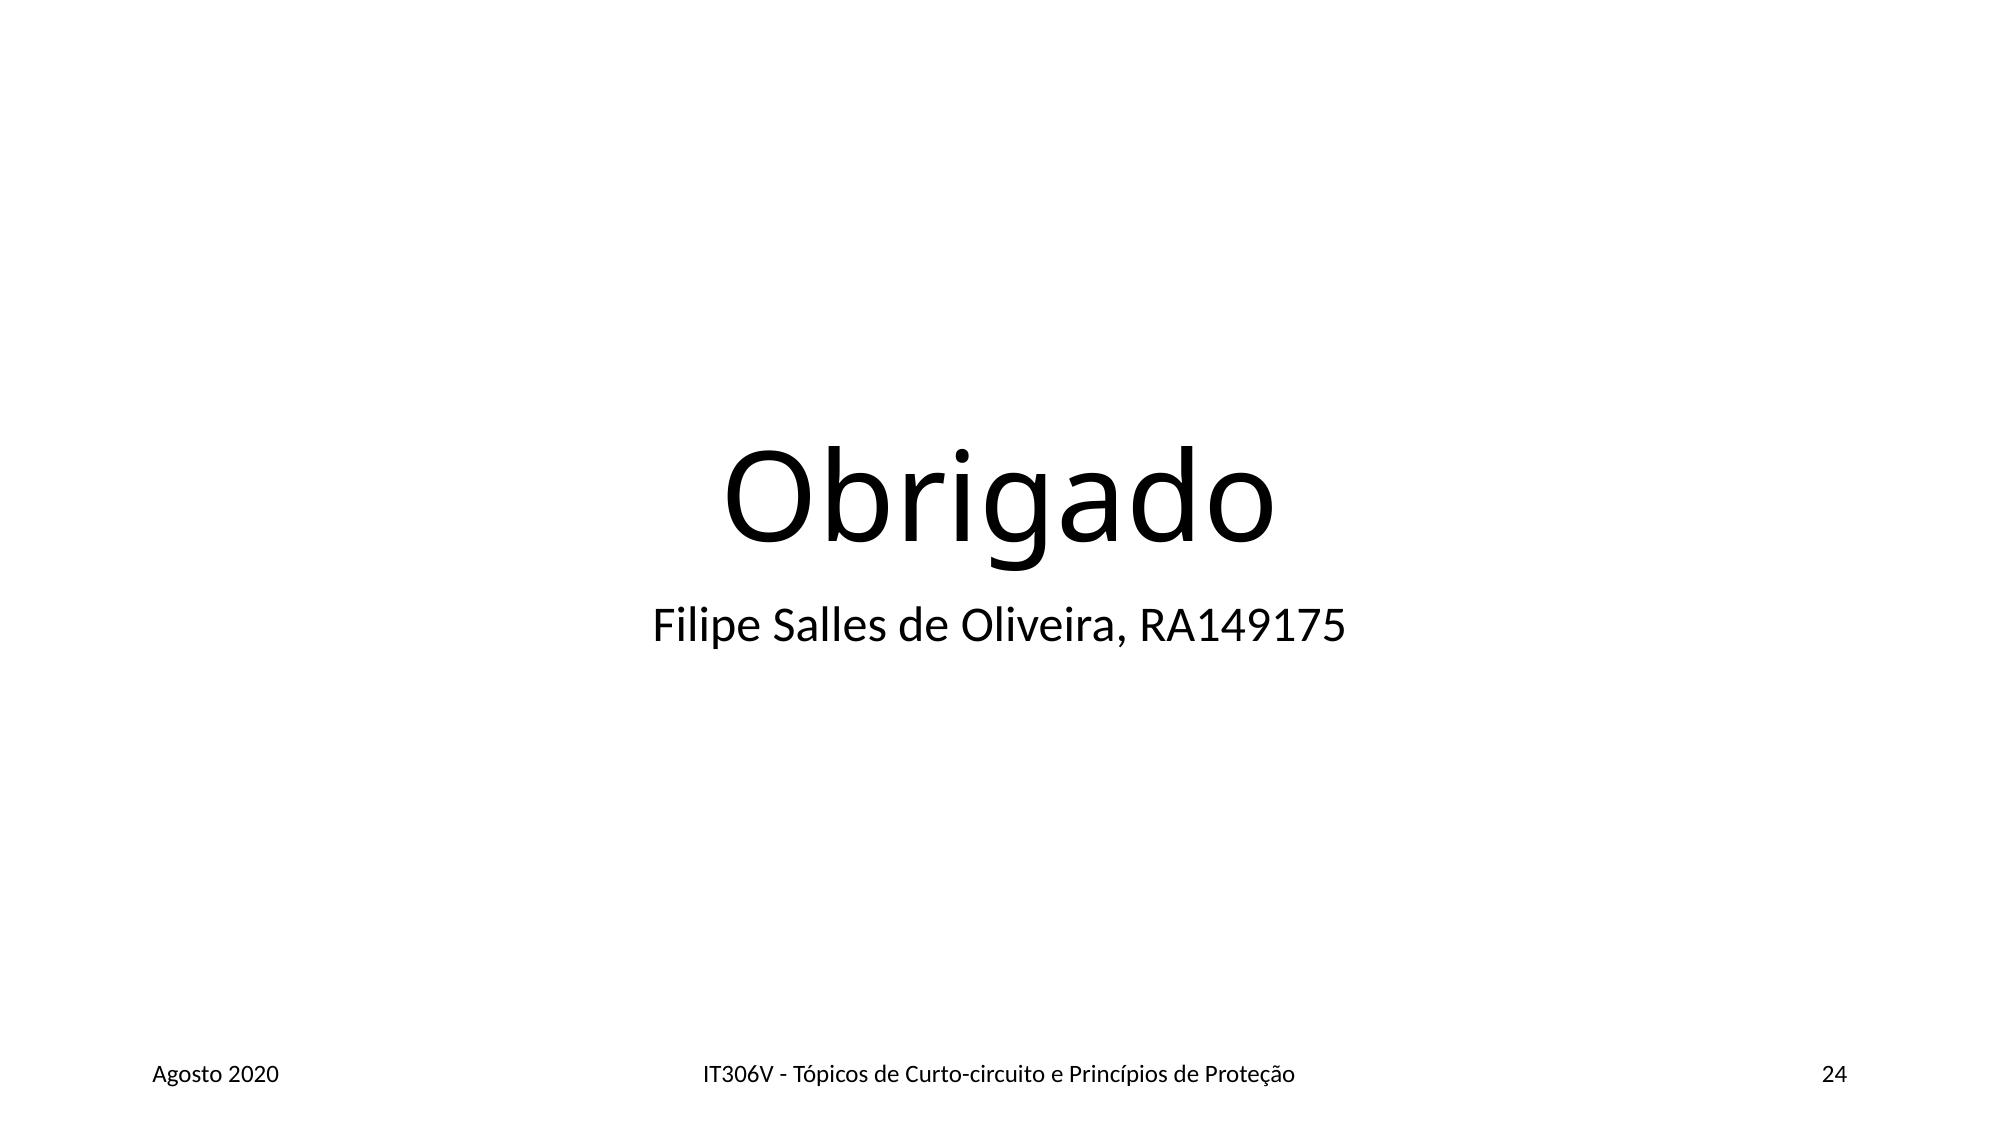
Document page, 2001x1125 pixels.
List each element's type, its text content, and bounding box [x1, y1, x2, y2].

slide_number 24 [1412, 1042, 1863, 1103]
title Obrigado [249, 184, 1750, 576]
subtitle Filipe Salles de Oliveira, RA149175 [249, 590, 1750, 863]
slide_number Agosto 2020 [137, 1042, 588, 1103]
footer IT306V - Tópicos de Curto-circuito e Princípios de Proteção [662, 1042, 1338, 1103]
